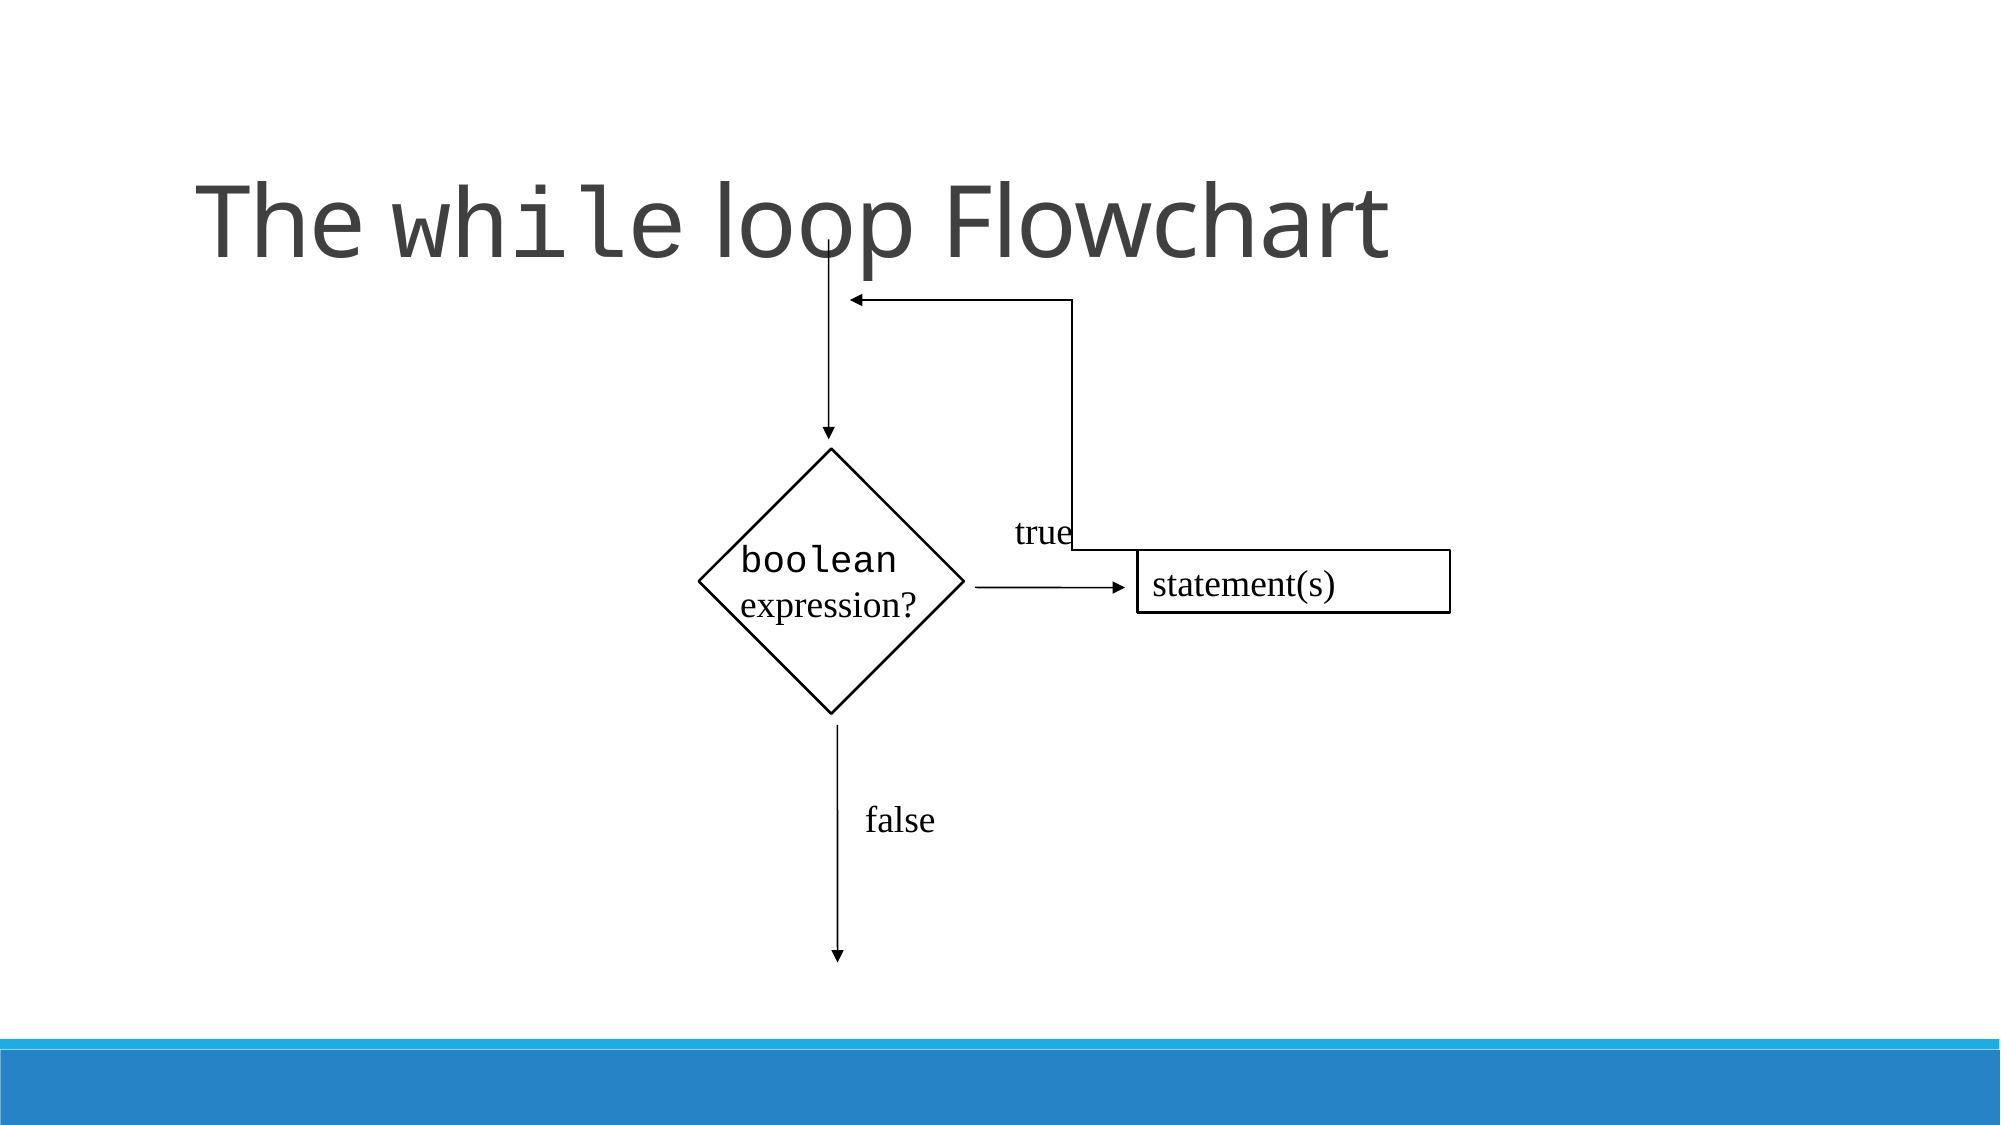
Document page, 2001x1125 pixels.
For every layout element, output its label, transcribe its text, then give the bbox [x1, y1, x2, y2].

title The while loop Flowchart [180, 47, 1830, 285]
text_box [724, 238, 1451, 963]
